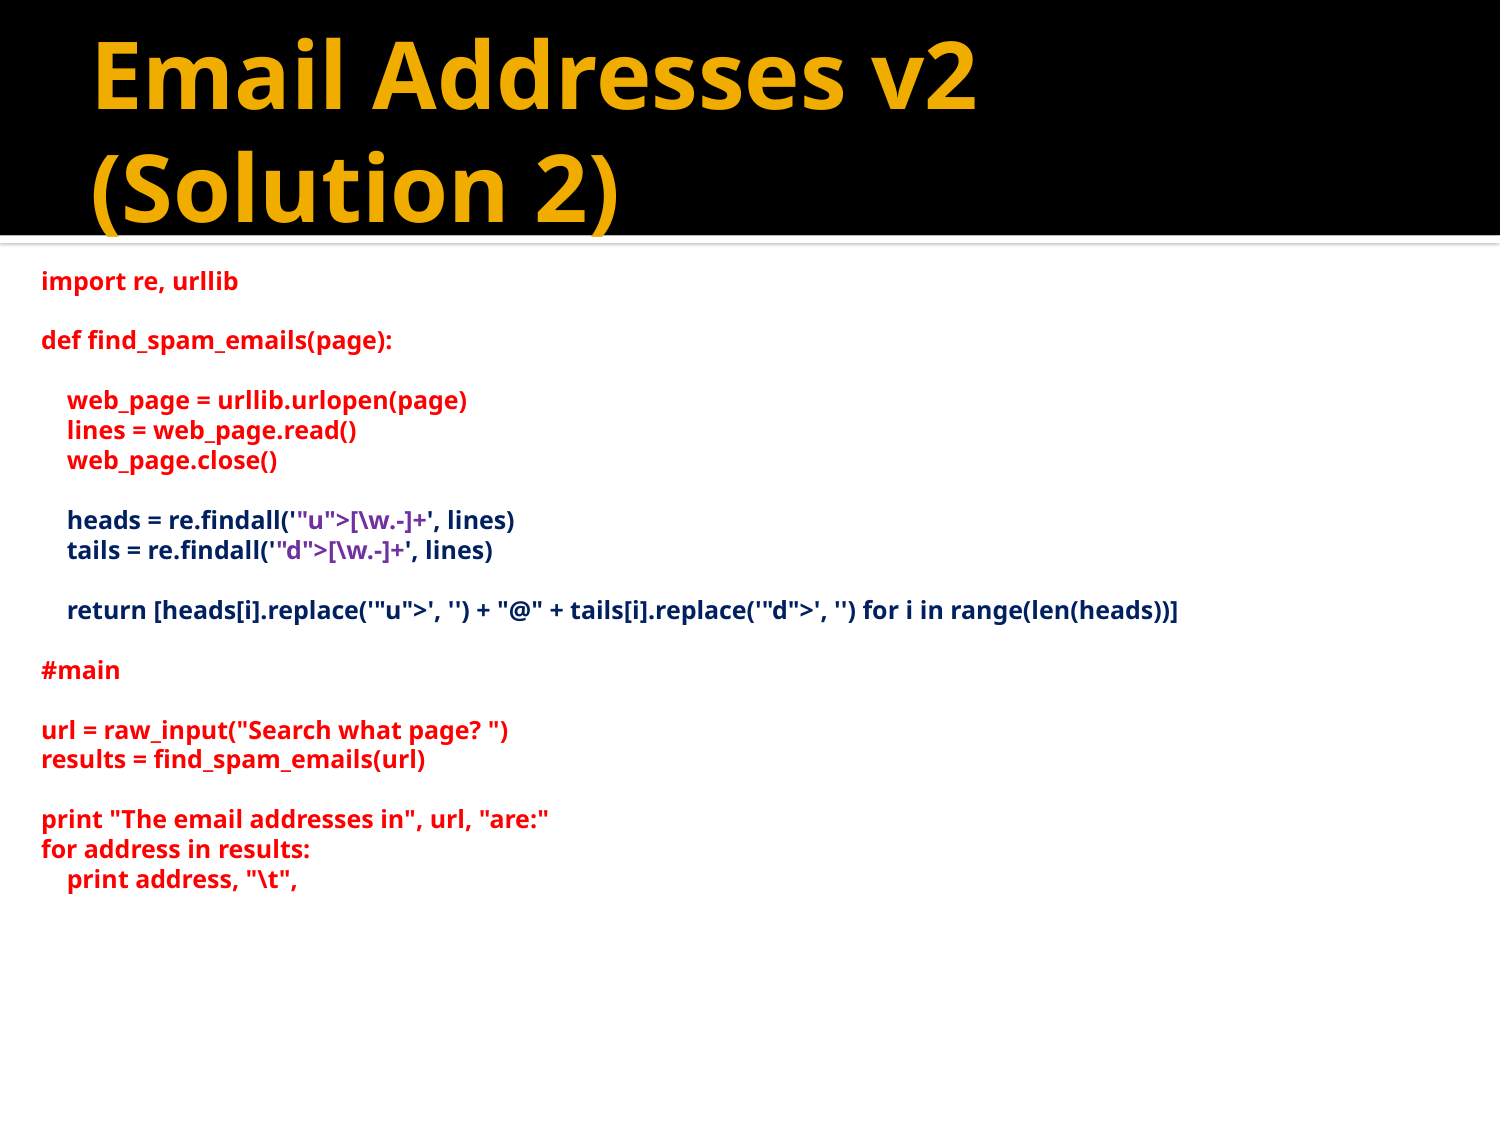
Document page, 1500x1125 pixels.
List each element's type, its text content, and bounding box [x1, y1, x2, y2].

list import re, urllib def find_spam_emails(page): web_page = urllib.urlopen(page) lines = web_page.read() web_page.close() heads = re.findall('"u">[\w.-]+', lines) tails = re.findall('"d">[\w.-]+', lines) return [heads[i].replace('"u">', '') + "@" + tails[i].replace('"d">', '') for i in range(len(heads))] #main url = raw_input("Search what page? ") results = find_spam_emails(url) print "The email addresses in", url, "are:" for address in results: print address, "\t", [12, 249, 1500, 1050]
title Email Addresses v2 (Solution 2) [75, 25, 1425, 231]
